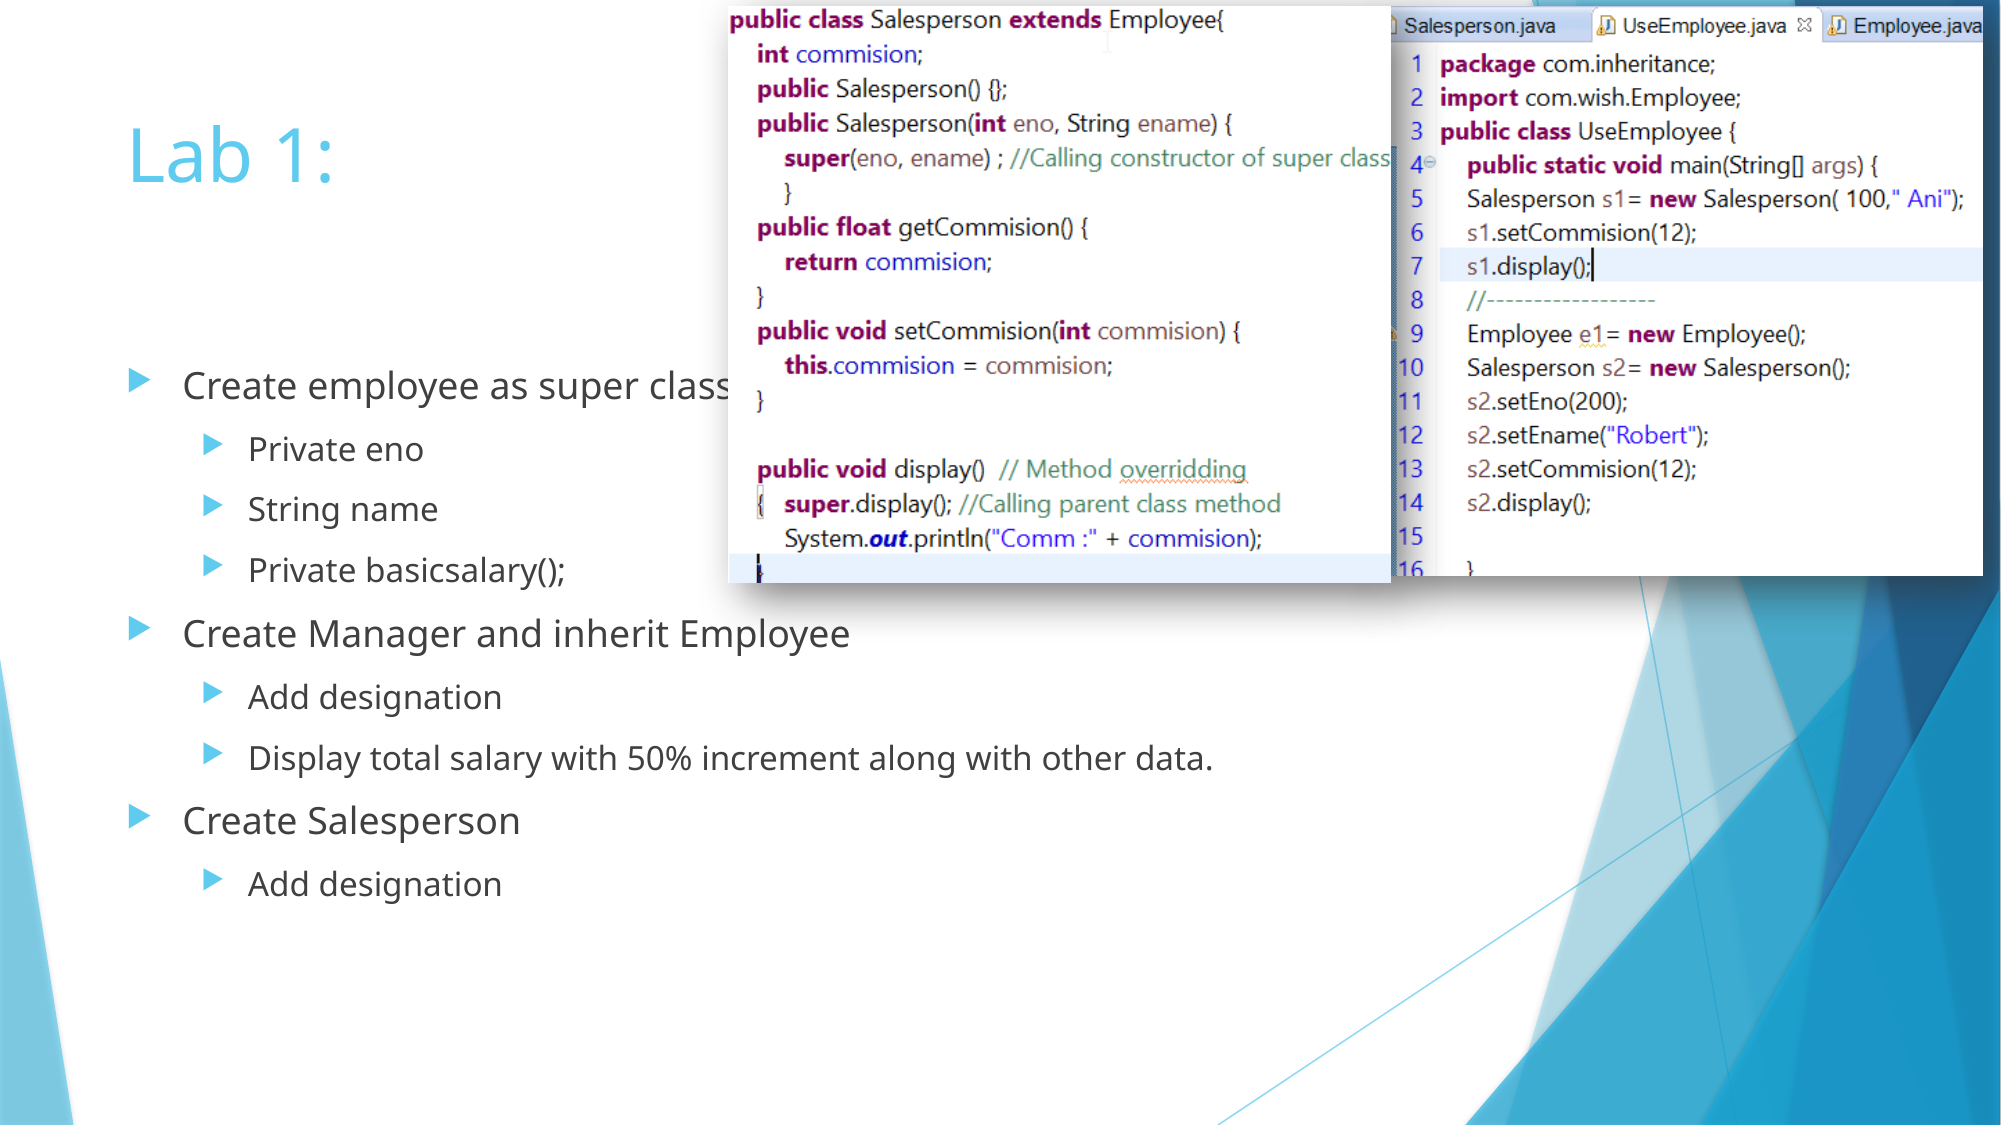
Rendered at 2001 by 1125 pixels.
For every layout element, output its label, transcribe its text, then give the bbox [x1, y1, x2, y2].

title Lab 1: [111, 99, 711, 317]
picture [728, 5, 1983, 583]
list Create employee as super class Private eno String name Private basicsalary(); Create Manager and inherit Employee Add designation Display total salary with 50% increment along with other data. Create Salesperson Add designation [111, 354, 1522, 992]
